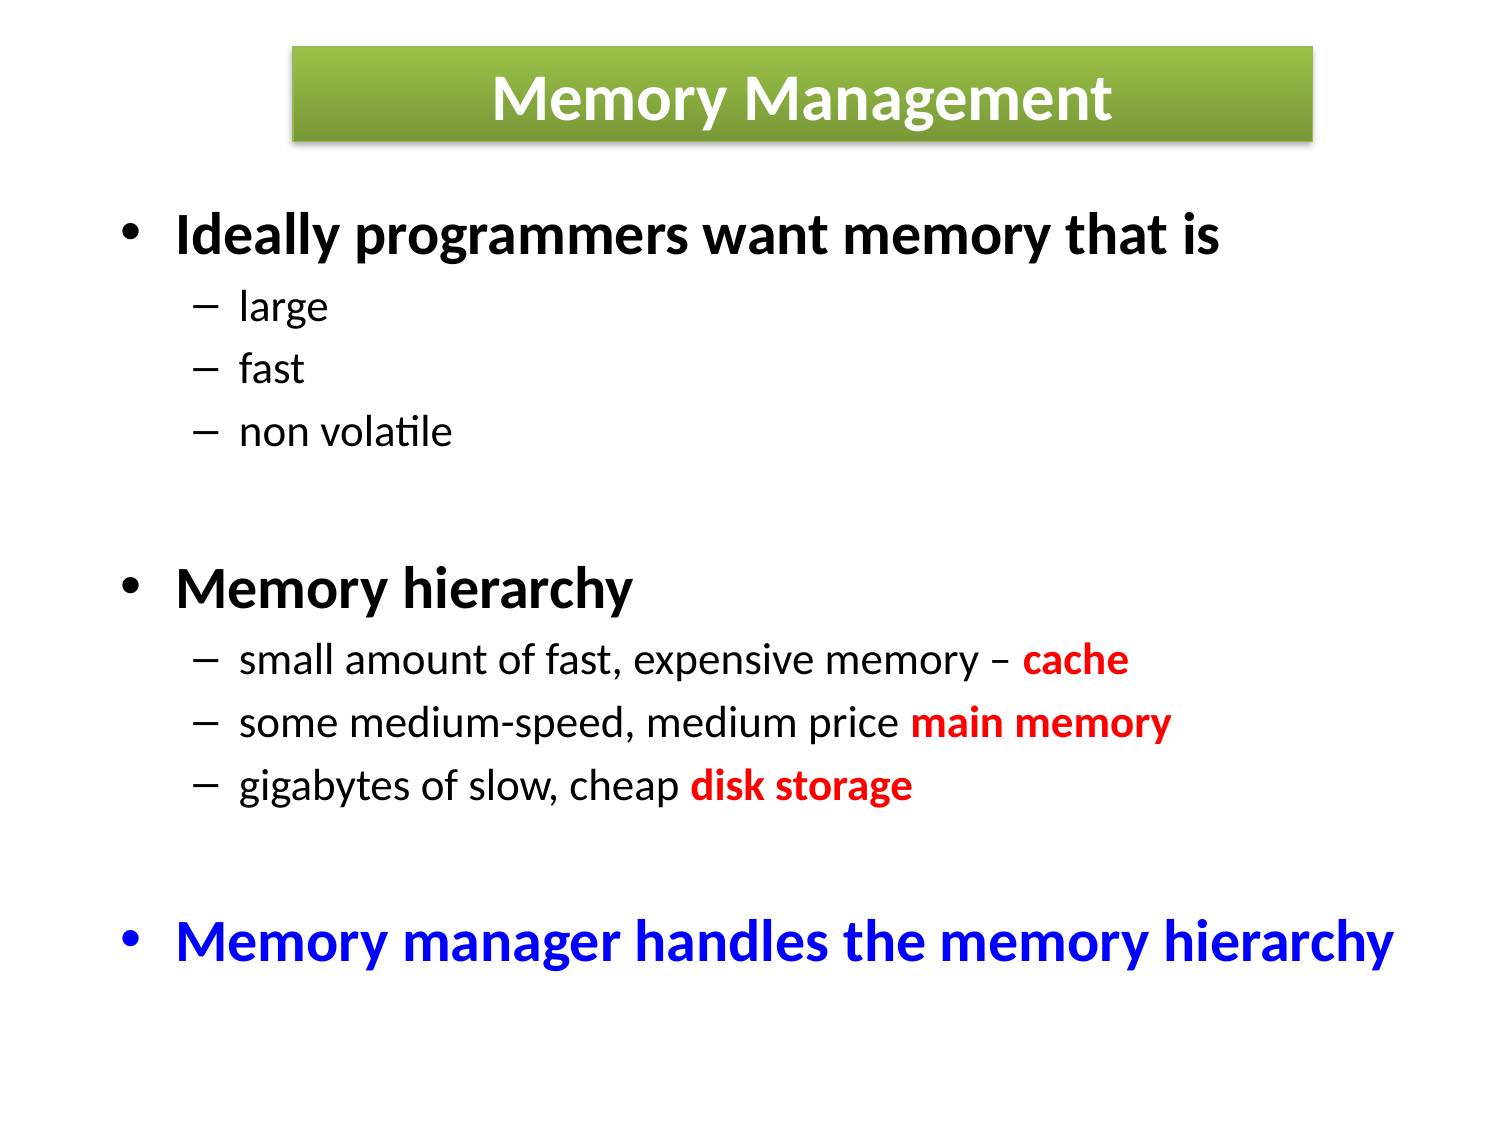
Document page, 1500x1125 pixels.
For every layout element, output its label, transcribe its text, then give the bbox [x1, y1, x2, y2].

list Ideally programmers want memory that is large fast non volatile Memory hierarchy small amount of fast, expensive memory – cache some medium-speed, medium price main memory gigabytes of slow, cheap disk storage Memory manager handles the memory hierarchy [105, 187, 1465, 988]
text_box Memory Management [292, 46, 1313, 142]
